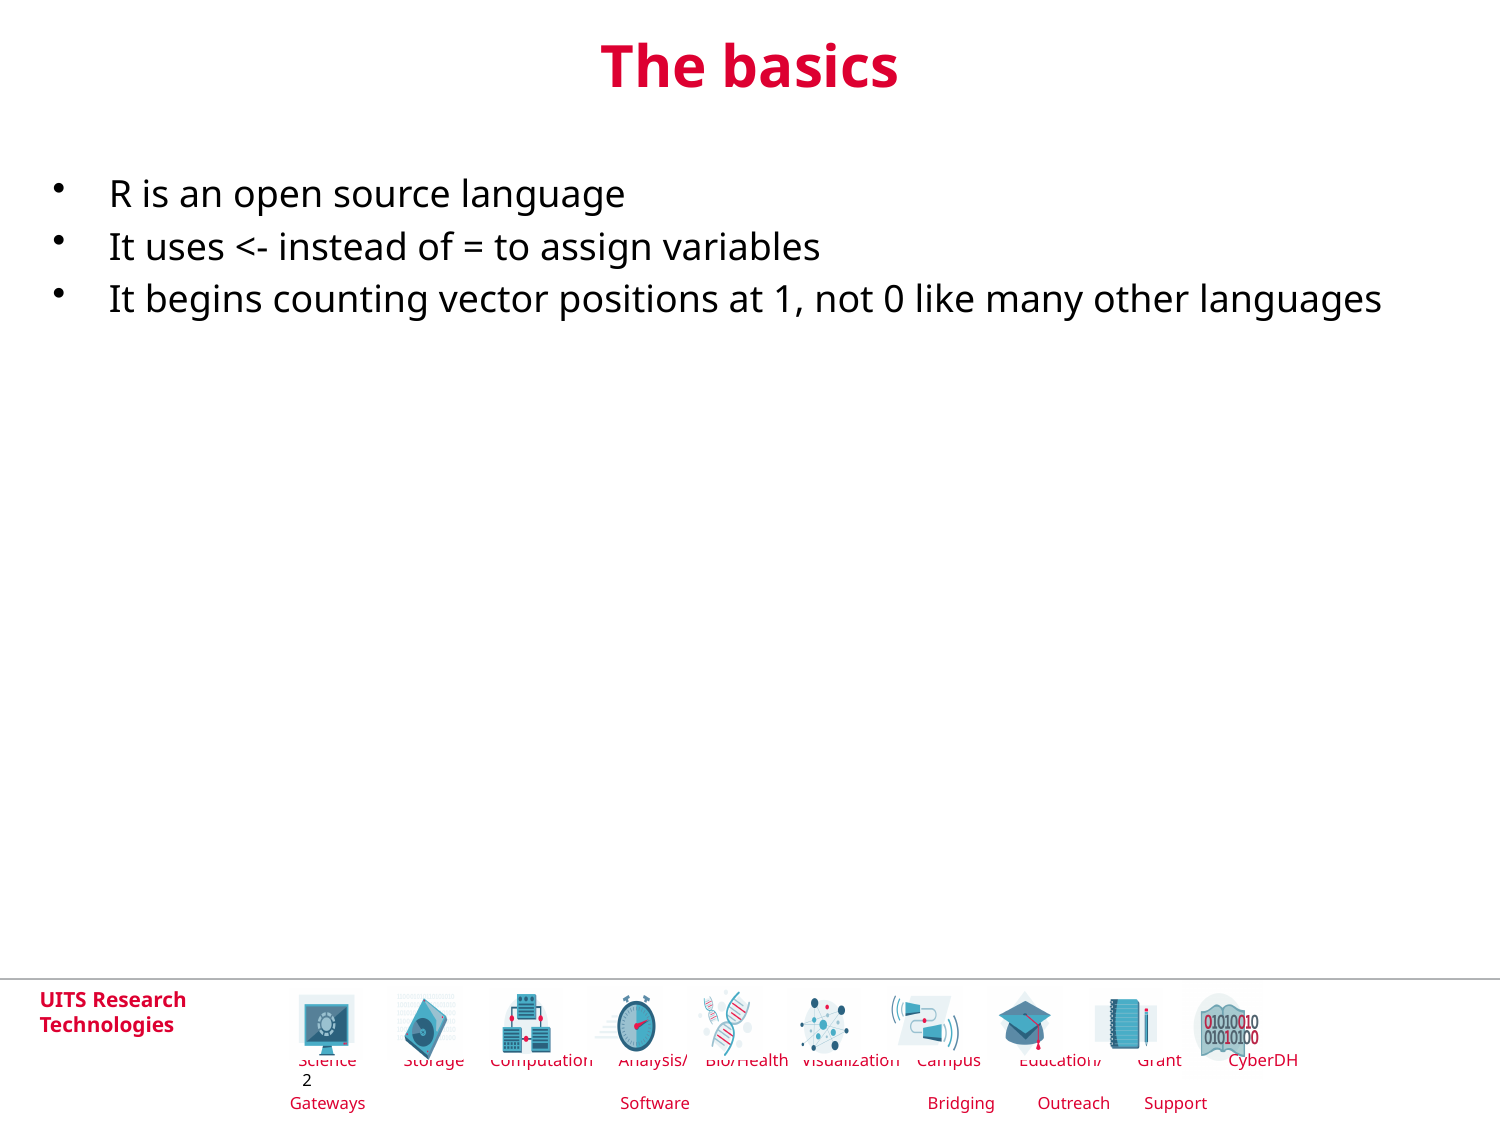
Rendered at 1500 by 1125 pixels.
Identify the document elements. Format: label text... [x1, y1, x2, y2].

picture [289, 988, 363, 1060]
list R is an open source language It uses <- instead of = to assign variables It begins counting vector positions at 1, not 0 like many other languages [37, 162, 1500, 980]
title The basics [0, 0, 1500, 130]
picture [489, 988, 563, 1060]
picture [387, 986, 463, 1060]
picture [887, 986, 963, 1060]
picture [787, 988, 861, 1060]
picture [587, 986, 663, 1060]
picture [687, 986, 763, 1060]
picture [1182, 980, 1263, 1080]
picture [987, 986, 1063, 1060]
picture [1089, 988, 1163, 1060]
